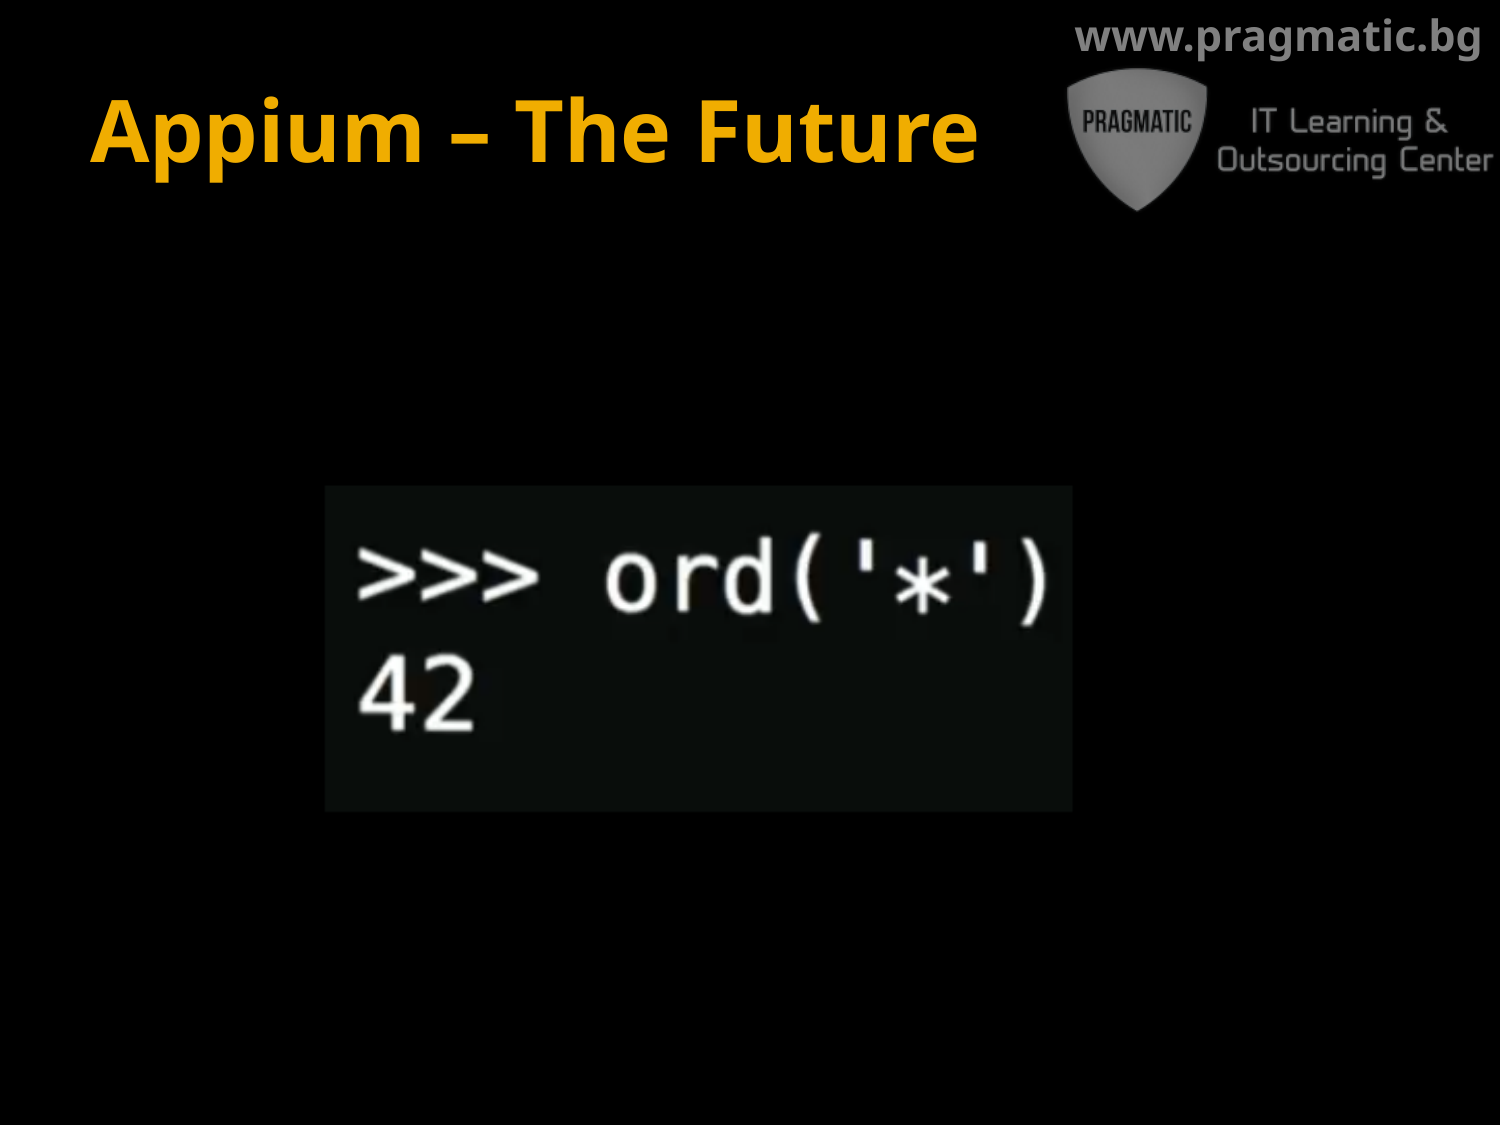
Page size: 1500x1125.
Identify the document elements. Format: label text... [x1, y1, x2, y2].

picture [0, 230, 1500, 1125]
picture [1063, 62, 1500, 217]
title Appium – The Future [75, 24, 1063, 229]
